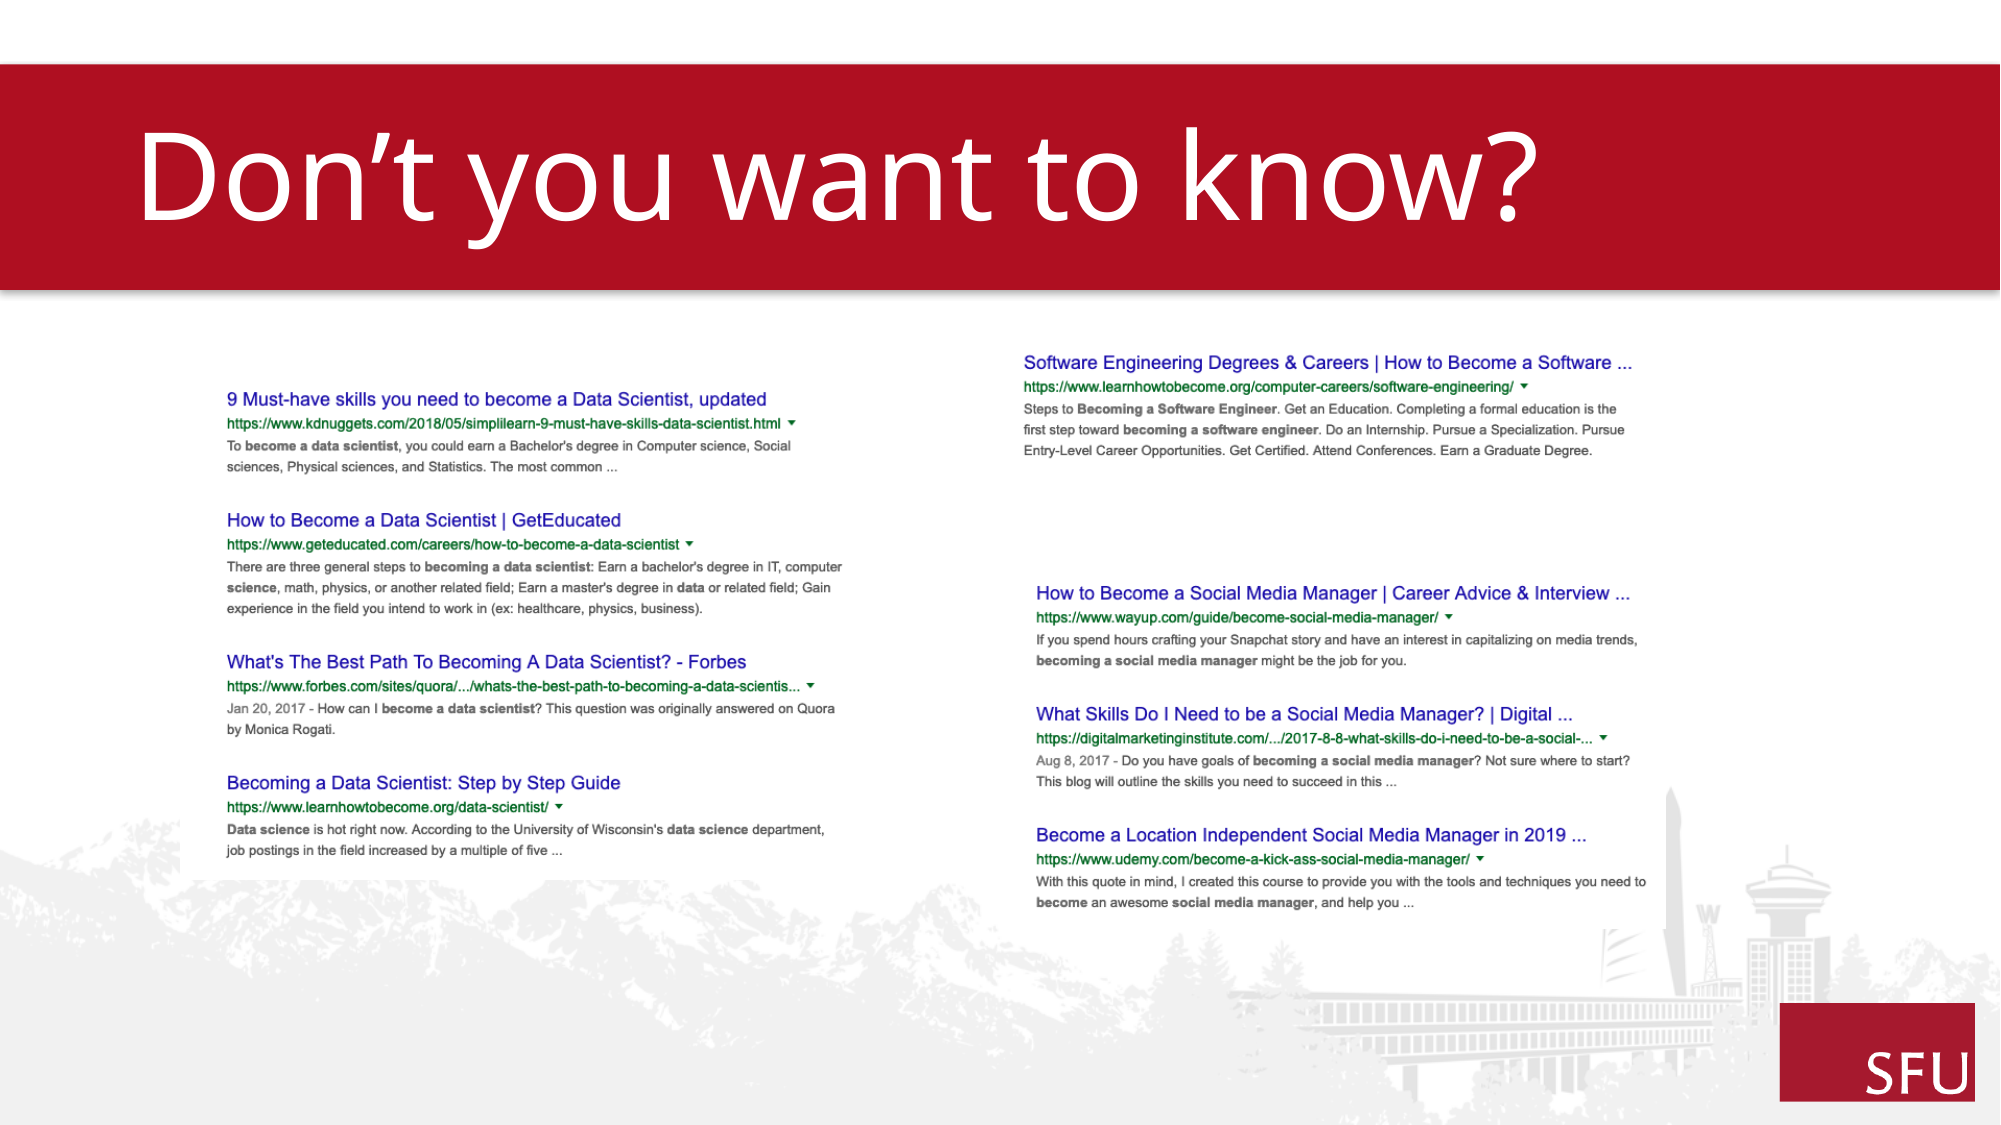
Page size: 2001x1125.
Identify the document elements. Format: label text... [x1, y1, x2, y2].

text_box [0, 64, 2000, 291]
title Don’t you want to know? [118, 90, 1919, 260]
picture [1006, 341, 1643, 480]
picture [1779, 1003, 1975, 1102]
picture [1006, 561, 1666, 929]
picture [180, 364, 871, 880]
